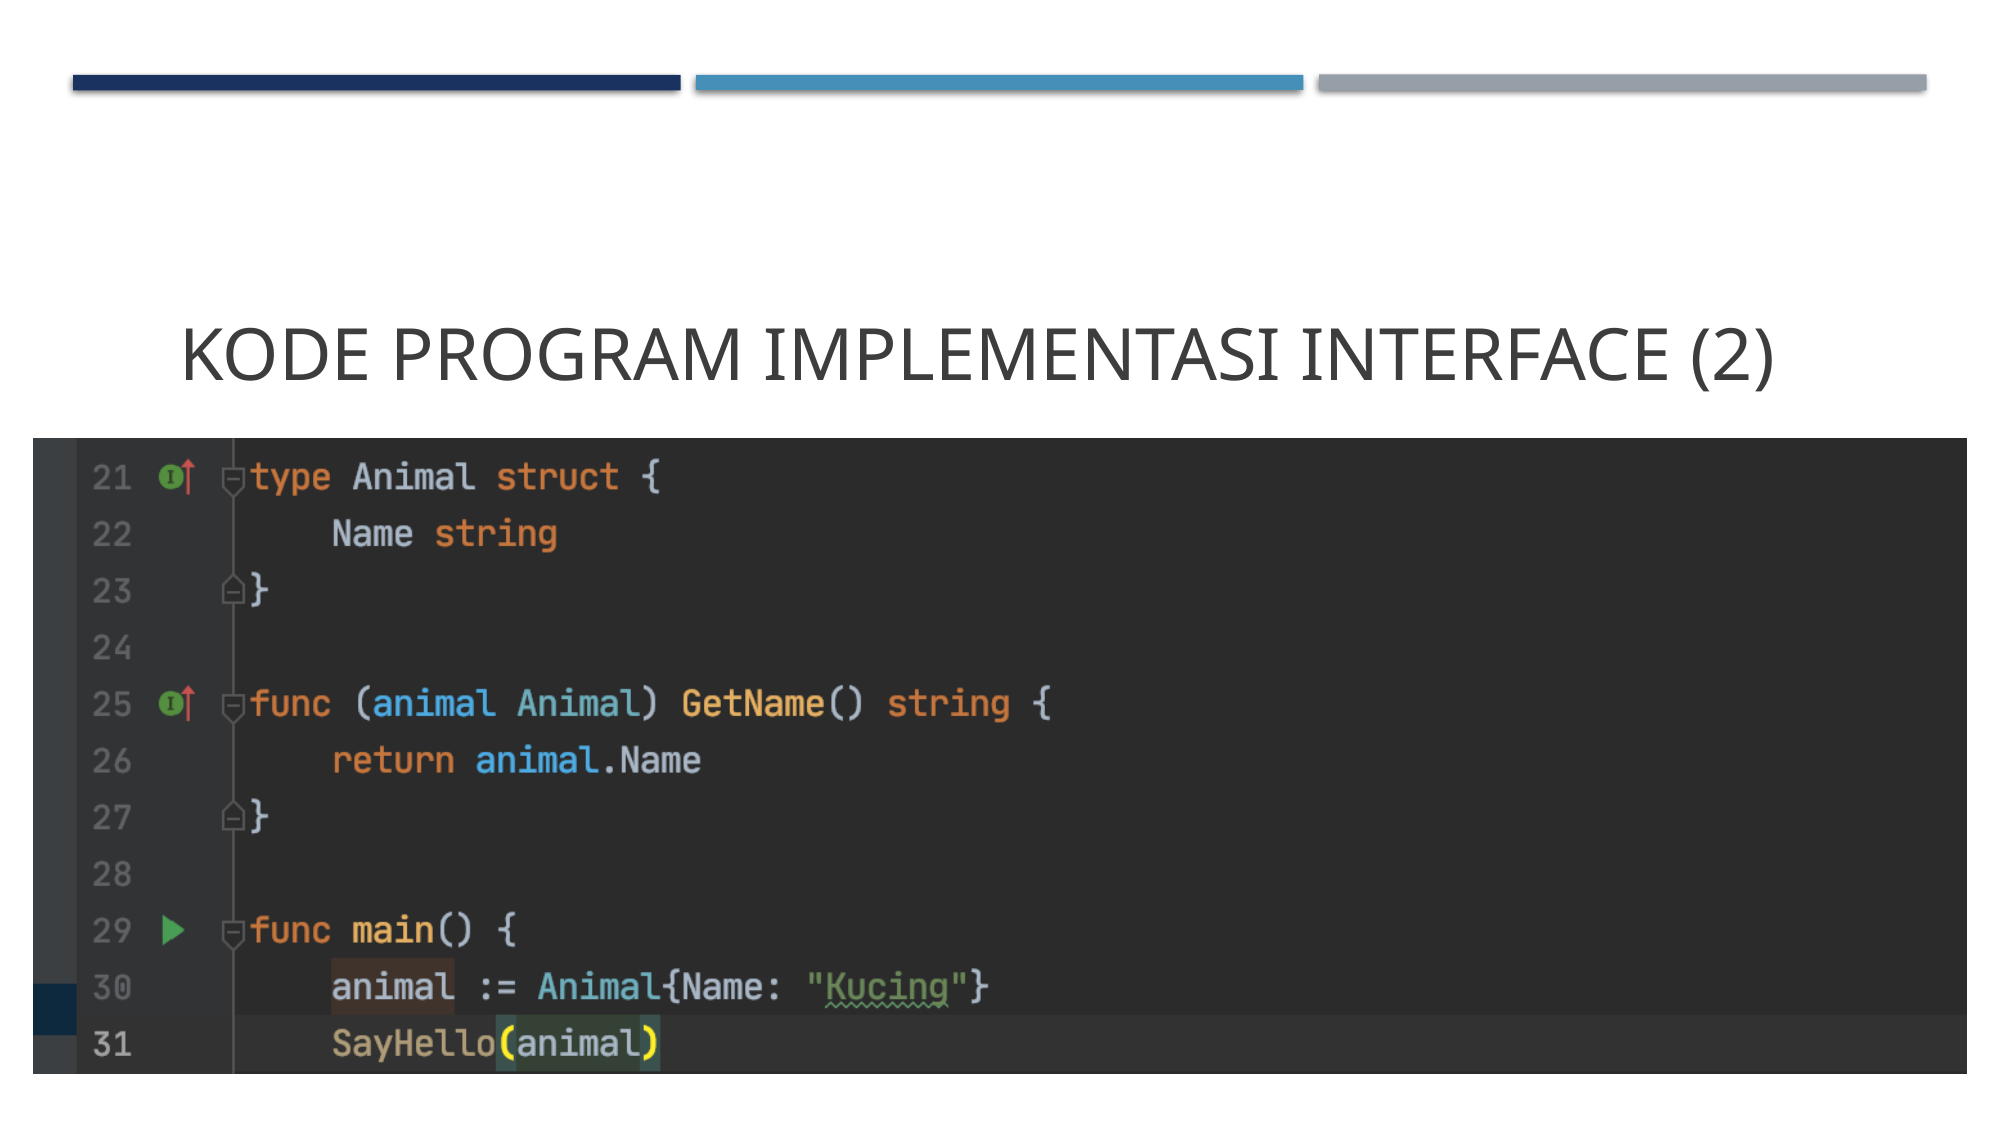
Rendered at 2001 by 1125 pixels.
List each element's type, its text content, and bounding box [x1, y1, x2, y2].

picture [32, 438, 1968, 1075]
title Kode Program Implementasi Interface (2) [159, 288, 1842, 406]
